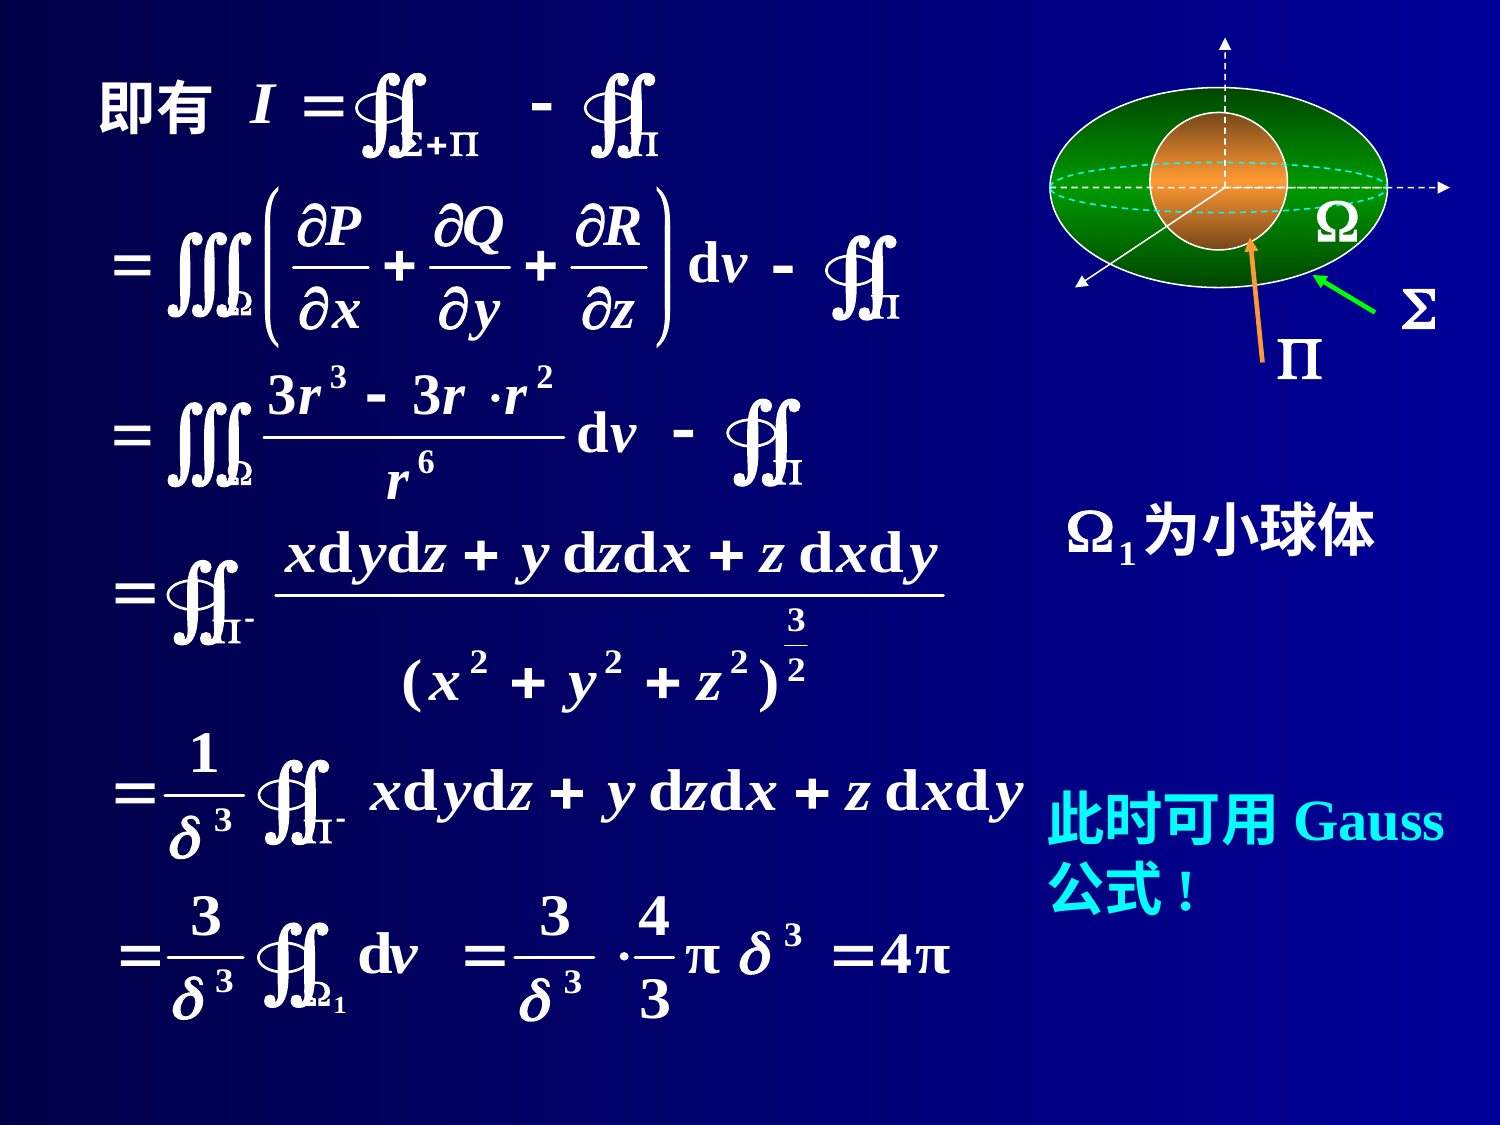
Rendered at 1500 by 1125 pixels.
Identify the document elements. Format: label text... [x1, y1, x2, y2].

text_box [99, 712, 1036, 870]
text_box 此时可用Gauss 公式! [1031, 774, 1461, 930]
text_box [99, 349, 650, 511]
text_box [449, 874, 964, 1033]
title 即有 [49, 62, 232, 151]
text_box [99, 174, 763, 357]
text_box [99, 512, 955, 711]
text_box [1049, 37, 1453, 398]
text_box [662, 374, 850, 494]
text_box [237, 49, 708, 169]
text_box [104, 874, 432, 1033]
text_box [762, 212, 950, 331]
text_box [1056, 485, 1400, 576]
